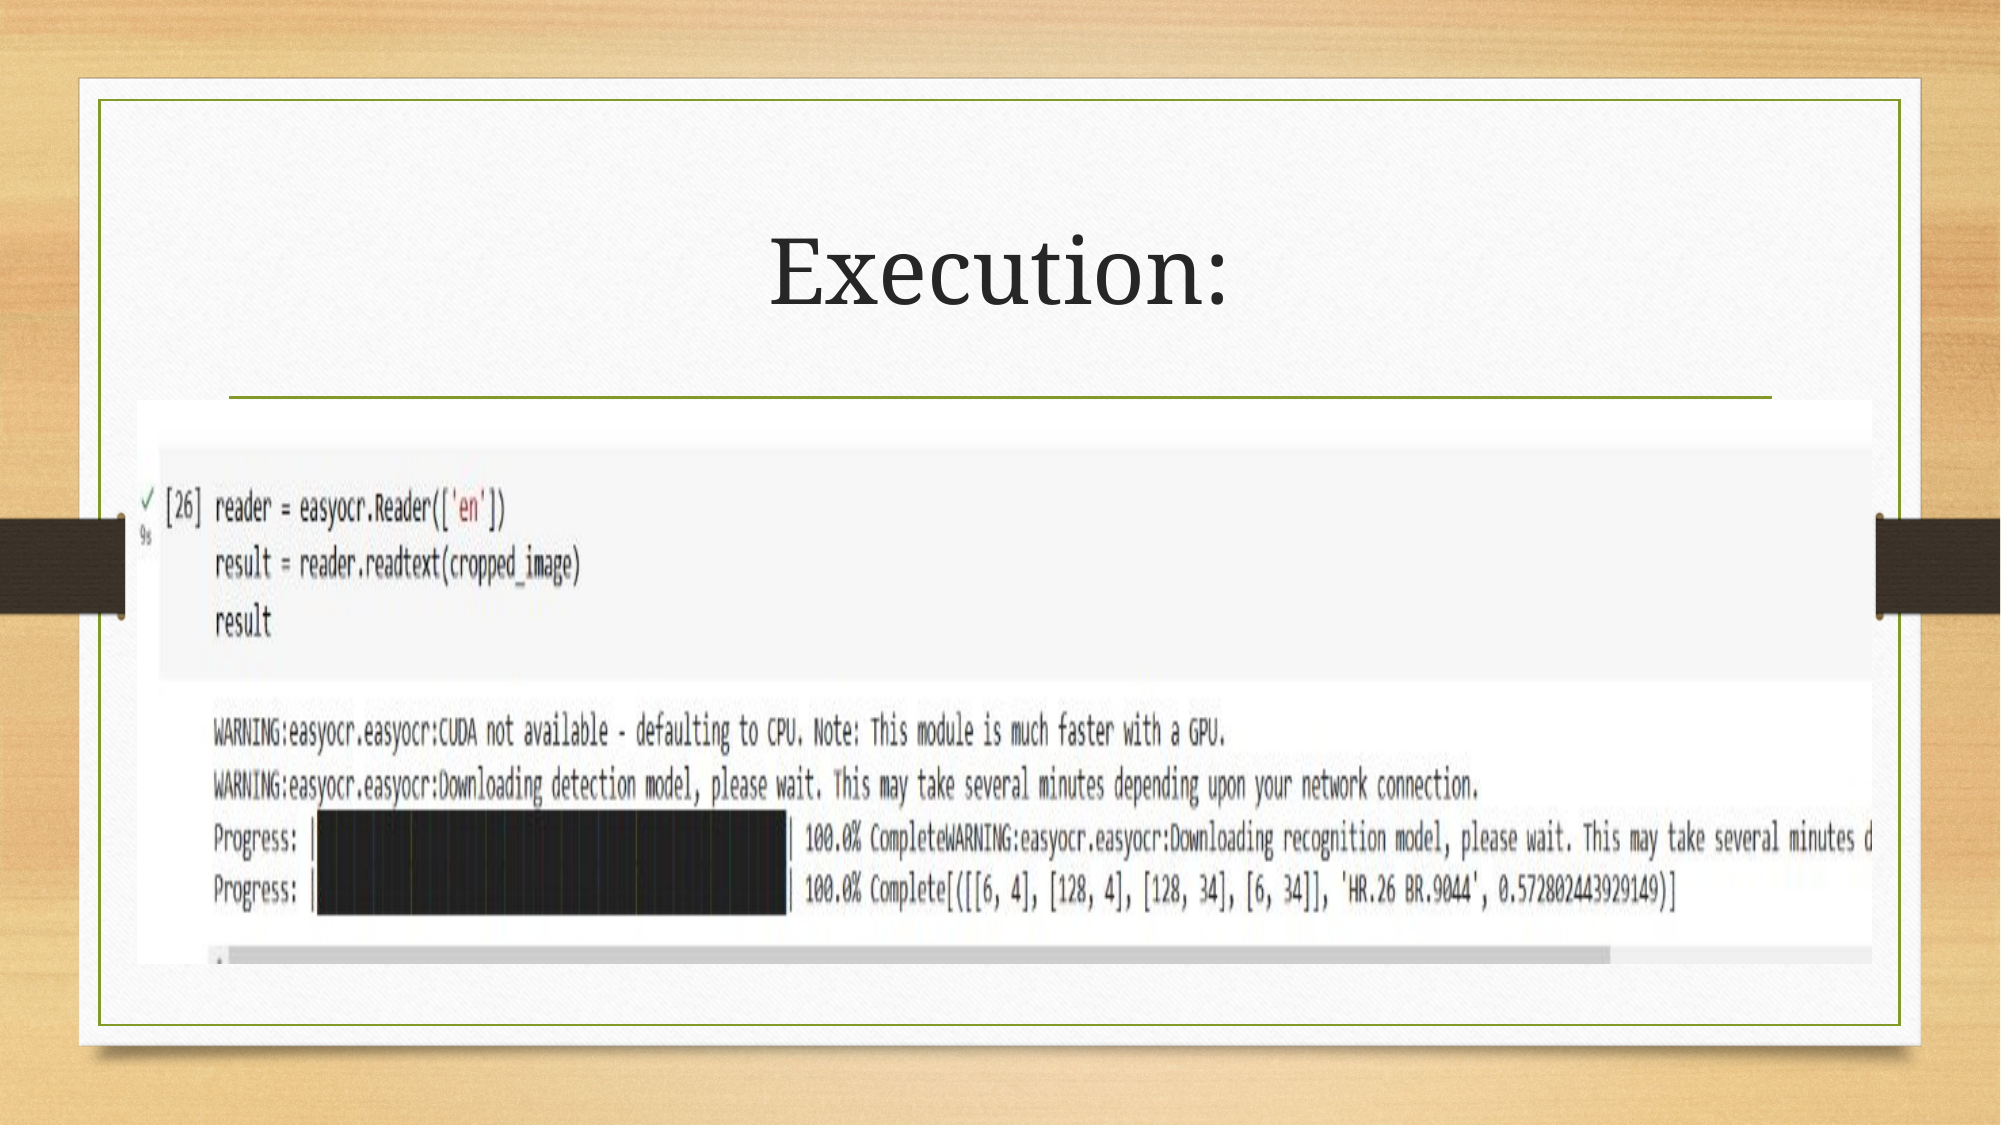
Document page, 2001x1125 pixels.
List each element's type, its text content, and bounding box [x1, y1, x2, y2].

picture [0, 0, 2001, 1125]
title Execution: [212, 161, 1788, 375]
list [137, 400, 1872, 965]
